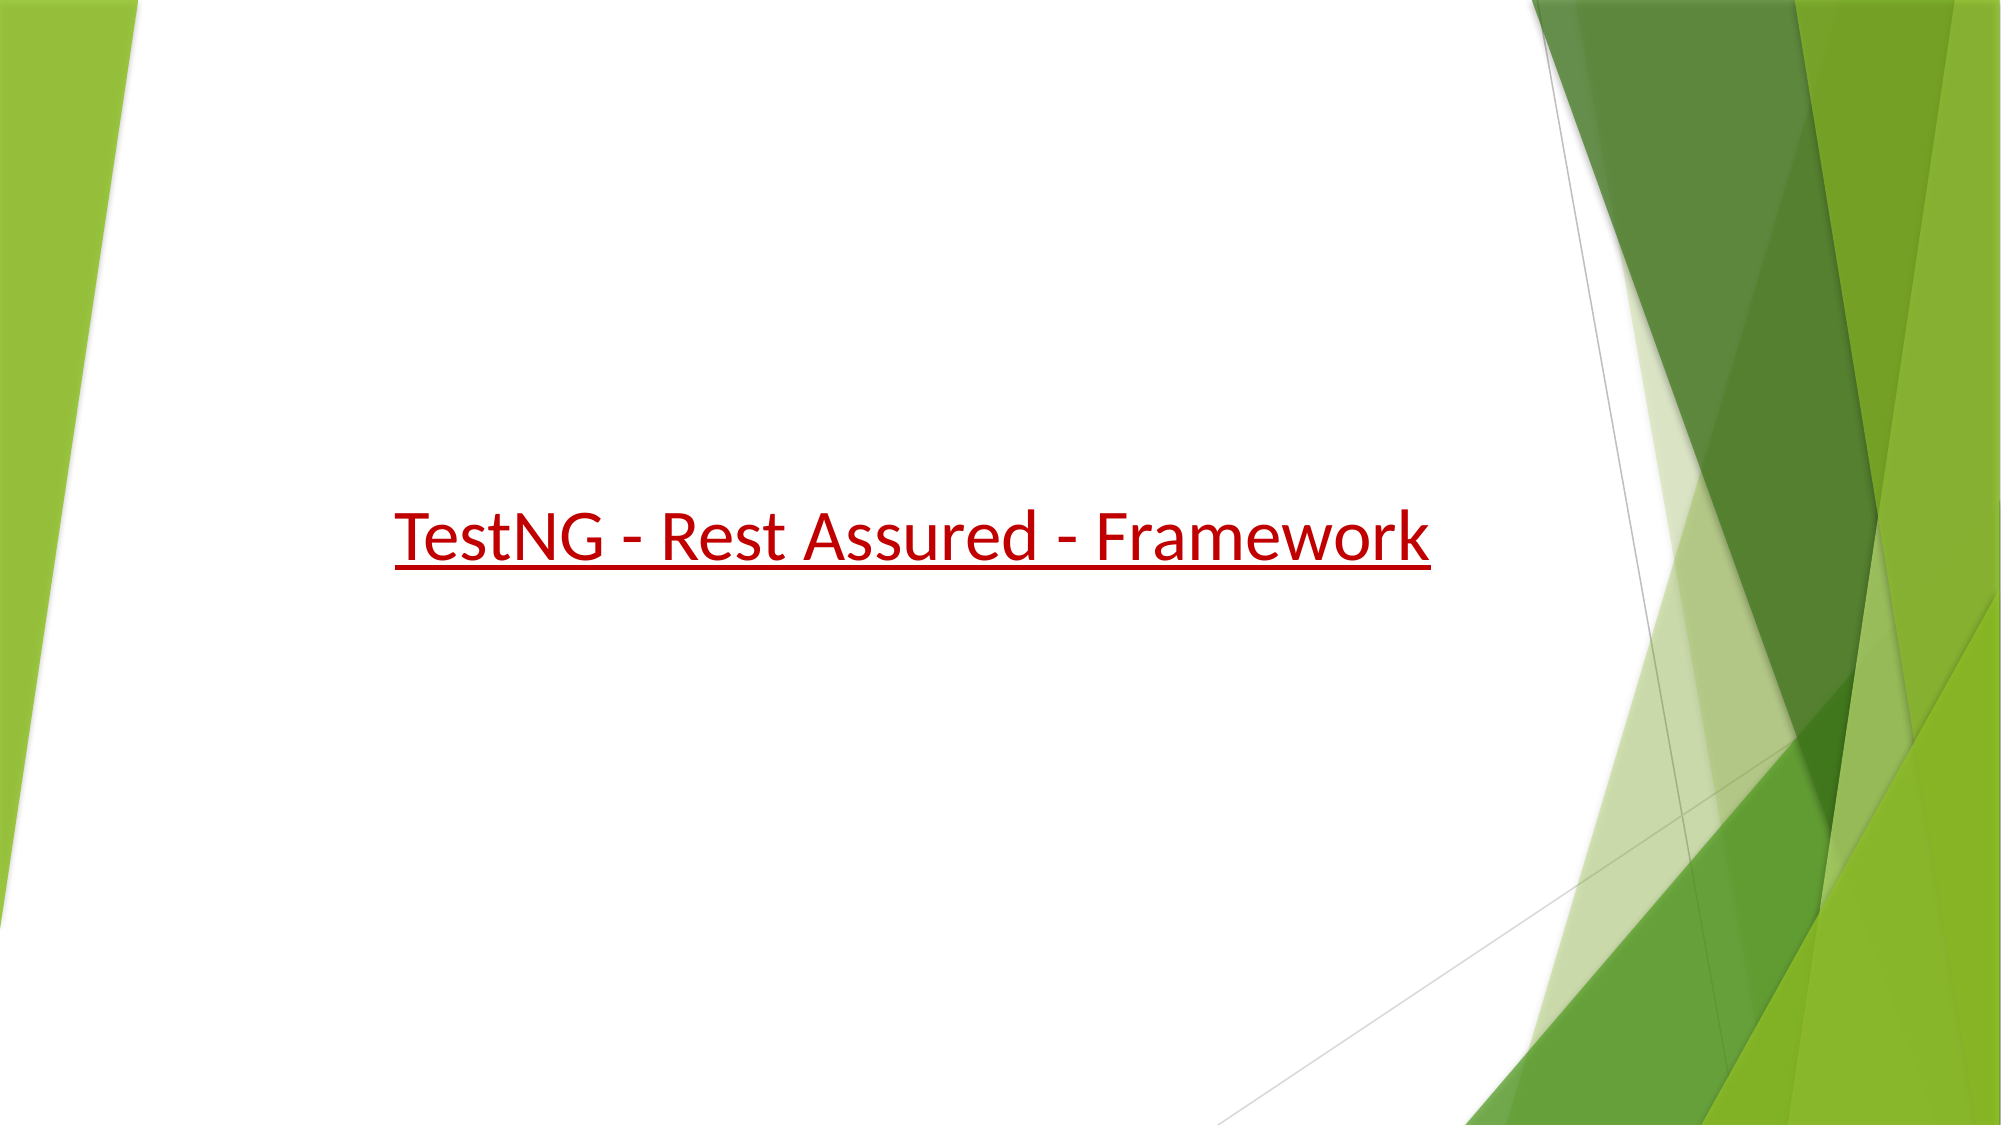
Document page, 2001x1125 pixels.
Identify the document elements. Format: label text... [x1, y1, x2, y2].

title TestNG - Rest Assured - Framework [304, 355, 1522, 628]
